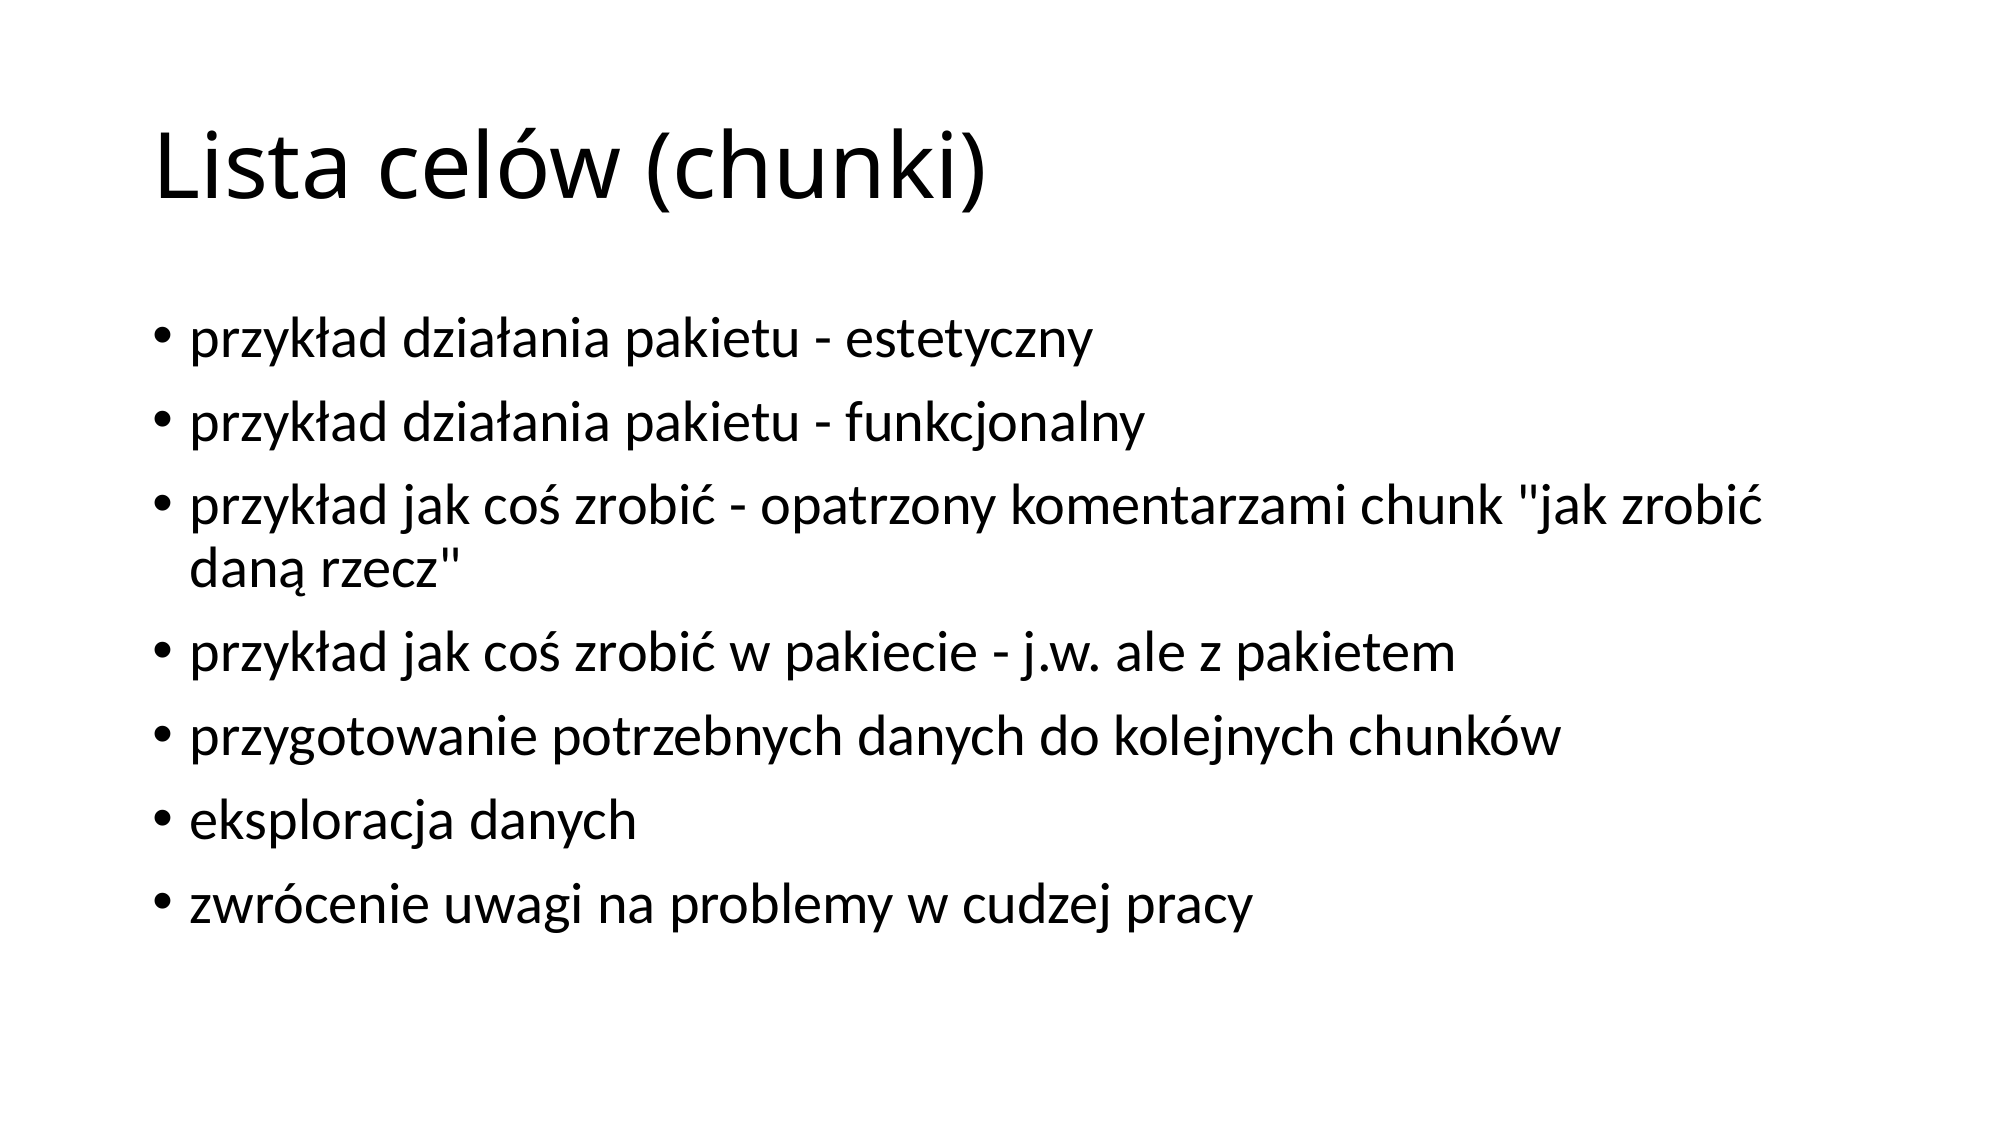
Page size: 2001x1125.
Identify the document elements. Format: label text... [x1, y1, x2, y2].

list przykład działania pakietu - estetyczny przykład działania pakietu - funkcjonalny przykład jak coś zrobić - opatrzony komentarzami chunk "jak zrobić daną rzecz" przykład jak coś zrobić w pakiecie - j.w. ale z pakietem przygotowanie potrzebnych danych do kolejnych chunków eksploracja danych zwrócenie uwagi na problemy w cudzej pracy [137, 299, 1863, 1014]
title Lista celów (chunki) [137, 59, 1863, 278]
